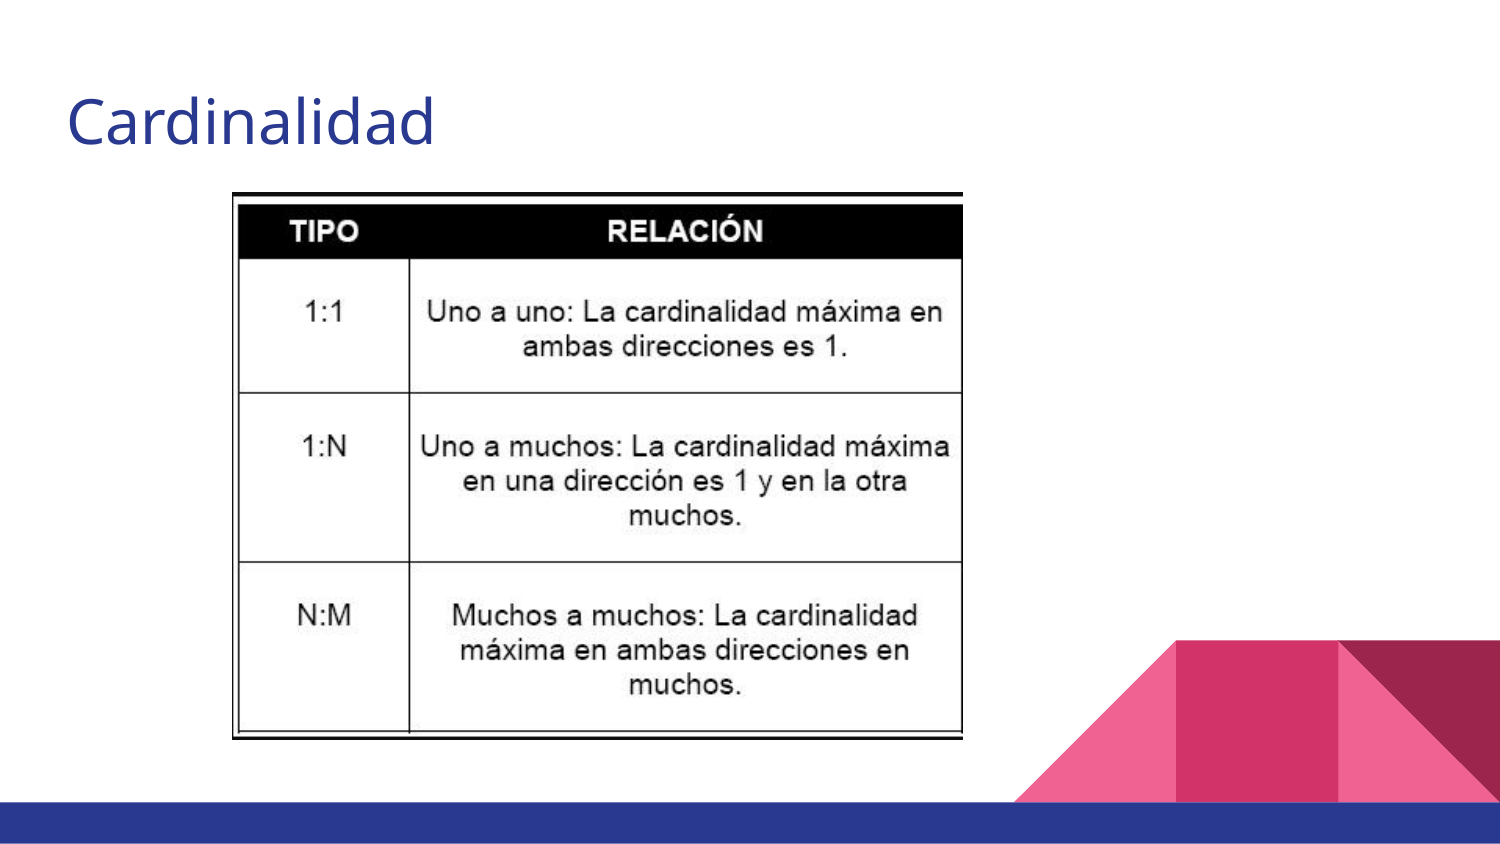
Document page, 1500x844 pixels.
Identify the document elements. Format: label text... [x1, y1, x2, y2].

picture [232, 192, 963, 740]
title Cardinalidad [51, 67, 1449, 167]
